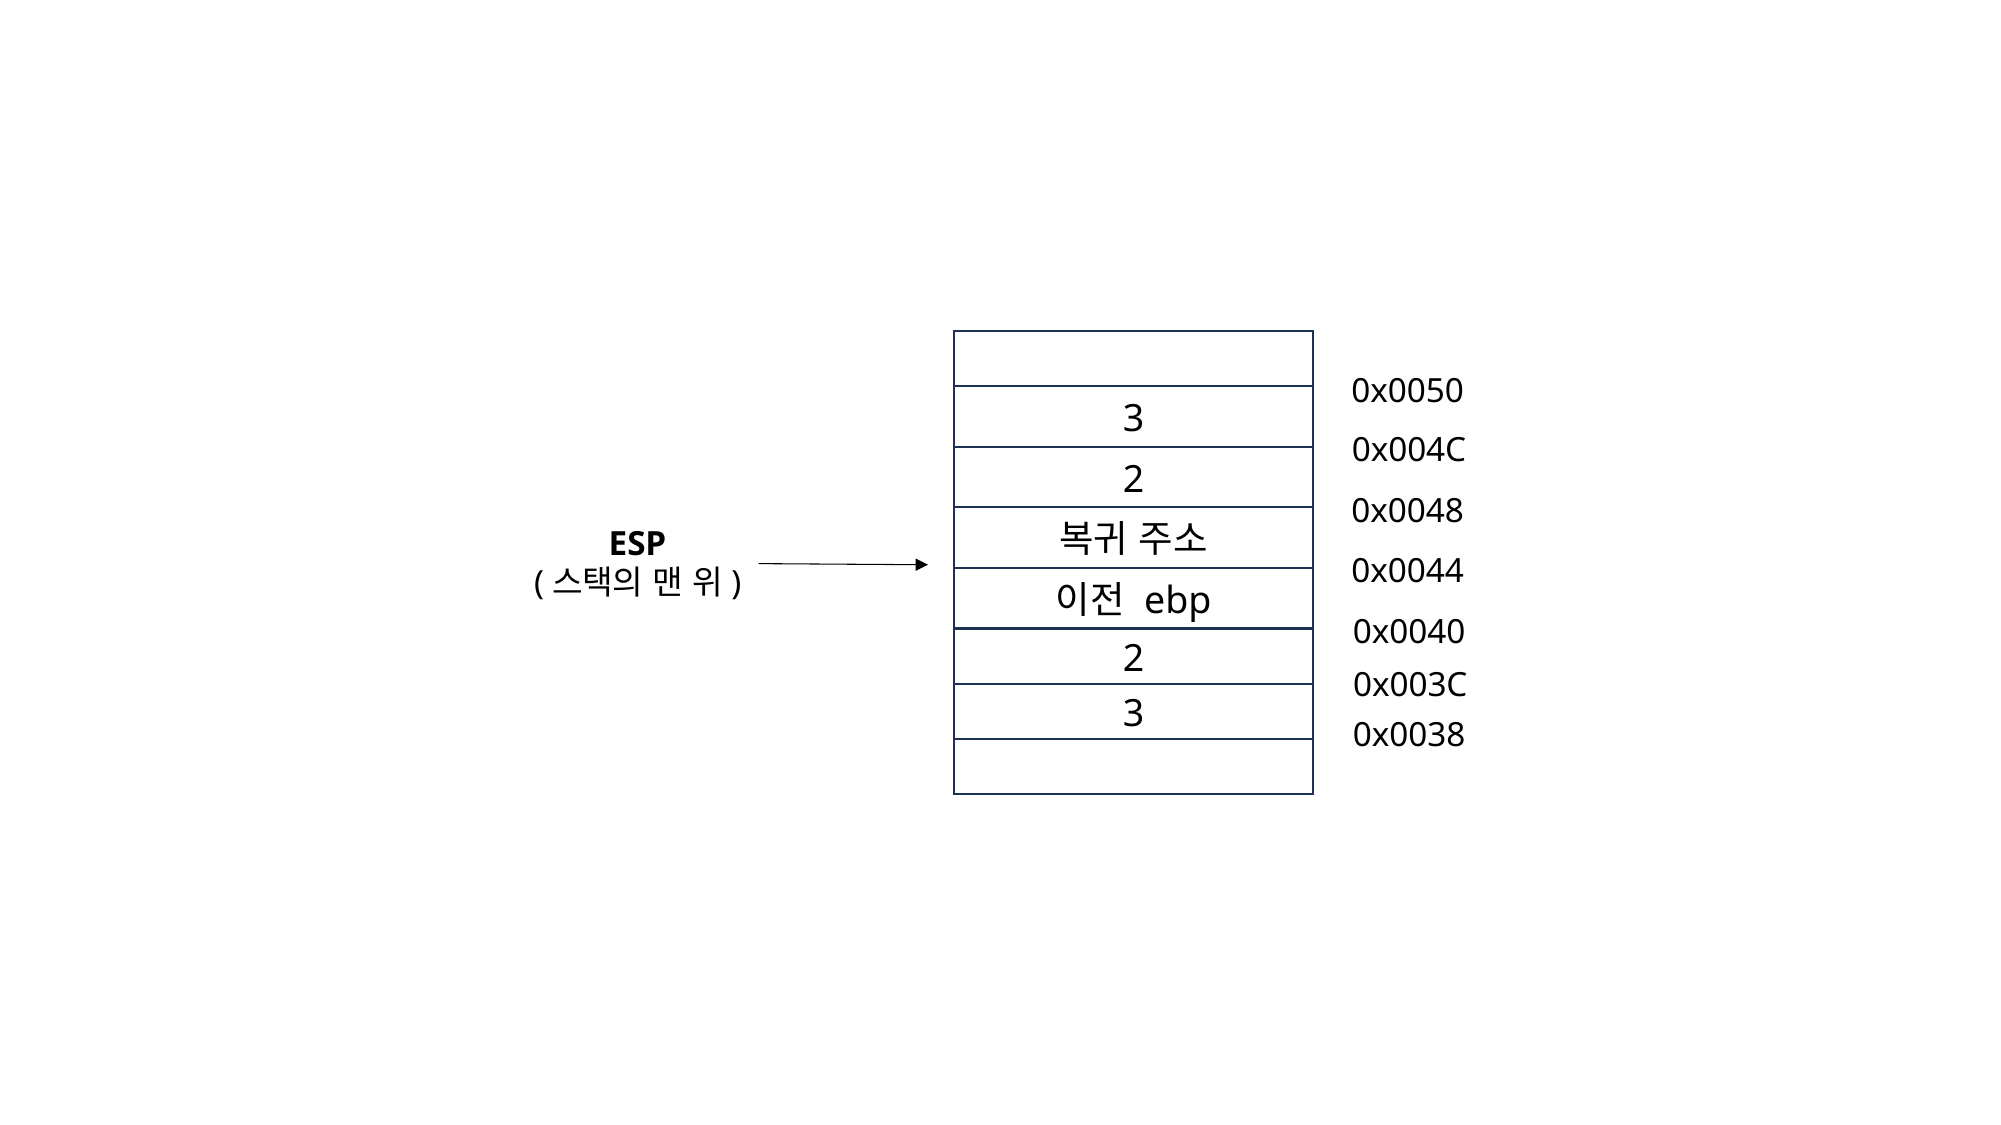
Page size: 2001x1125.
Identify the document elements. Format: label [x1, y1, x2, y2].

text_box [518, 331, 1482, 794]
